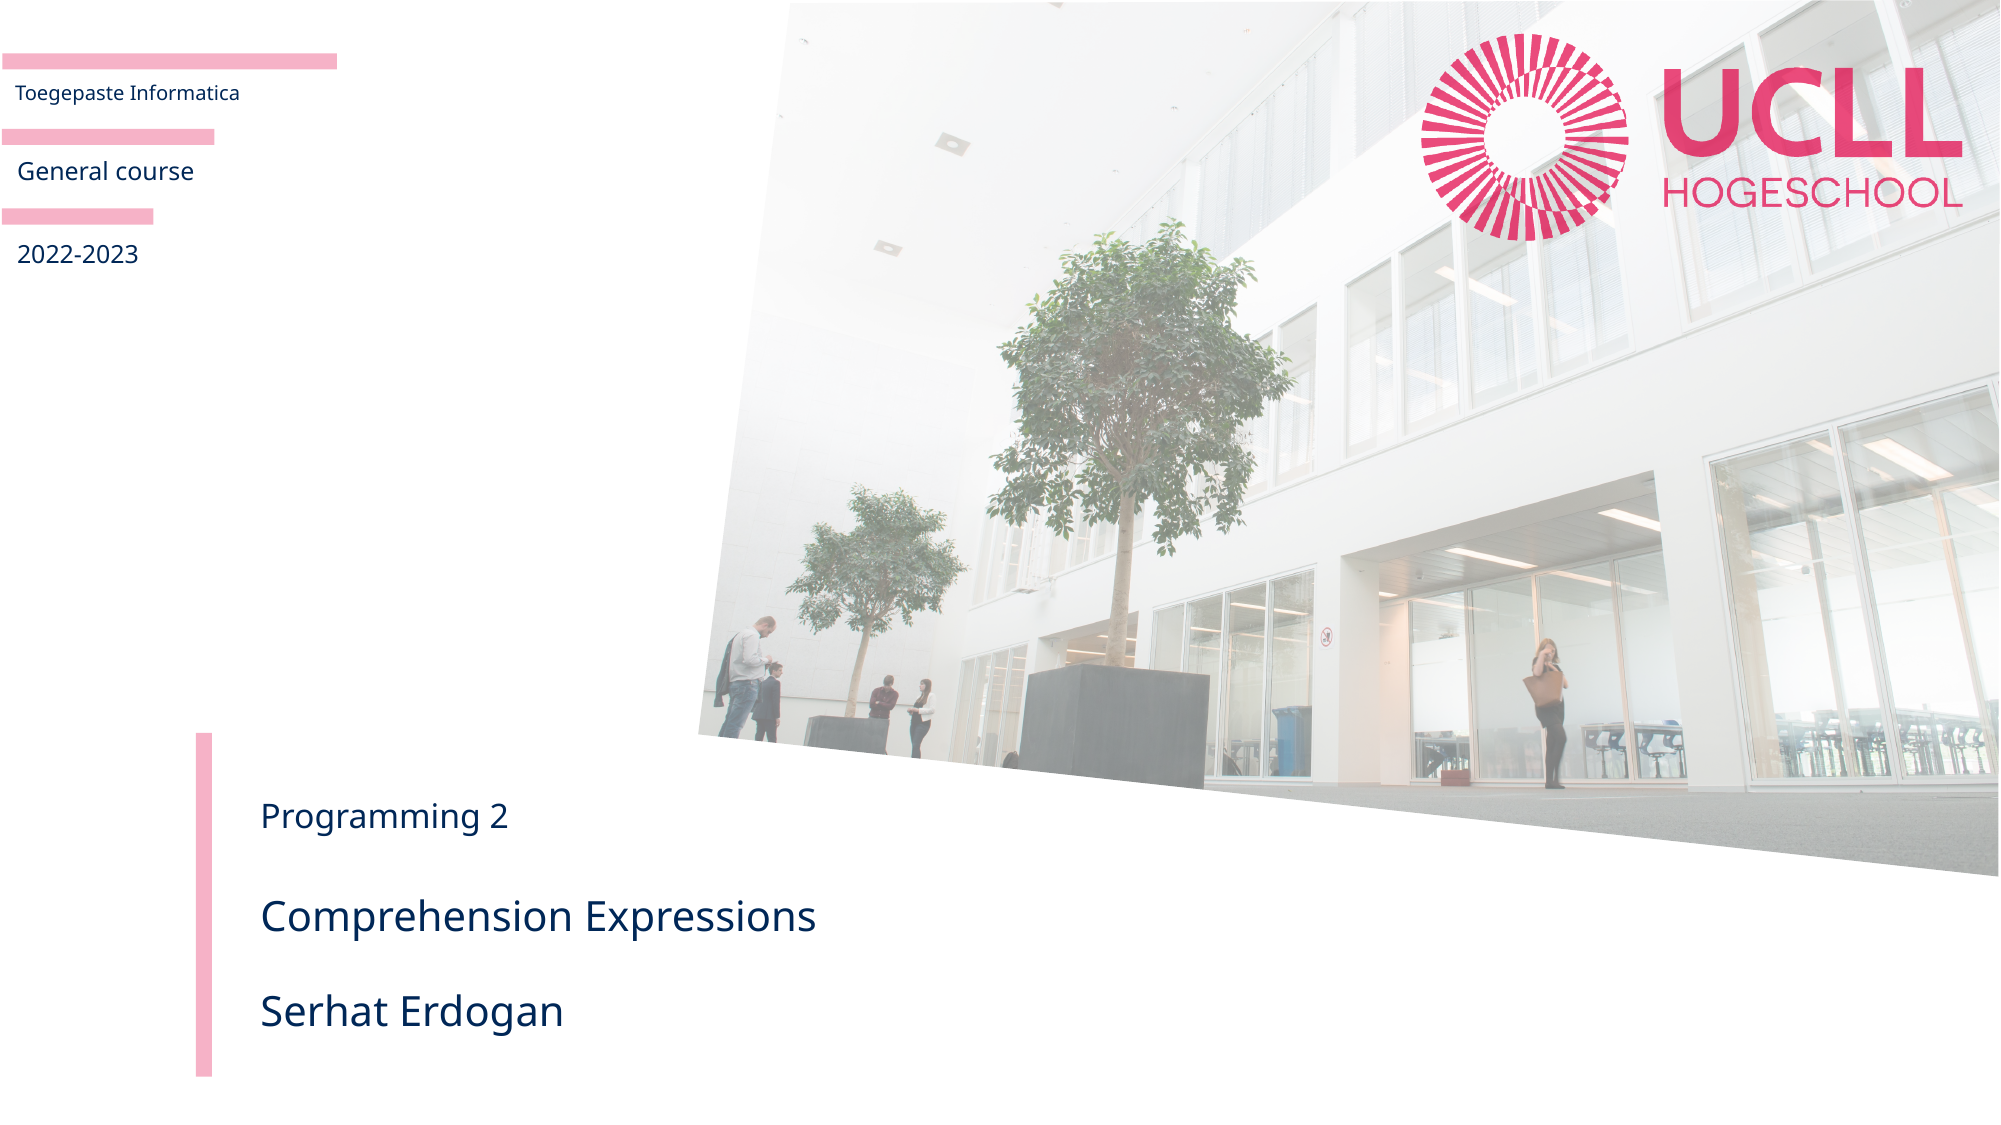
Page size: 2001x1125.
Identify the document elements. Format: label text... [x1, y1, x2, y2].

text_box def inf_sequence(): num = 0 while True: yield num num += 1 for i in inf_sequence(): print(i, end=" ") [1421, 33, 1963, 241]
list Programming 2 [245, 791, 550, 867]
list Serhat Erdogan [245, 983, 1000, 1059]
list 2022-2023 [2, 234, 272, 285]
list Comprehension Expressions [245, 887, 1000, 964]
list General course [2, 151, 272, 202]
